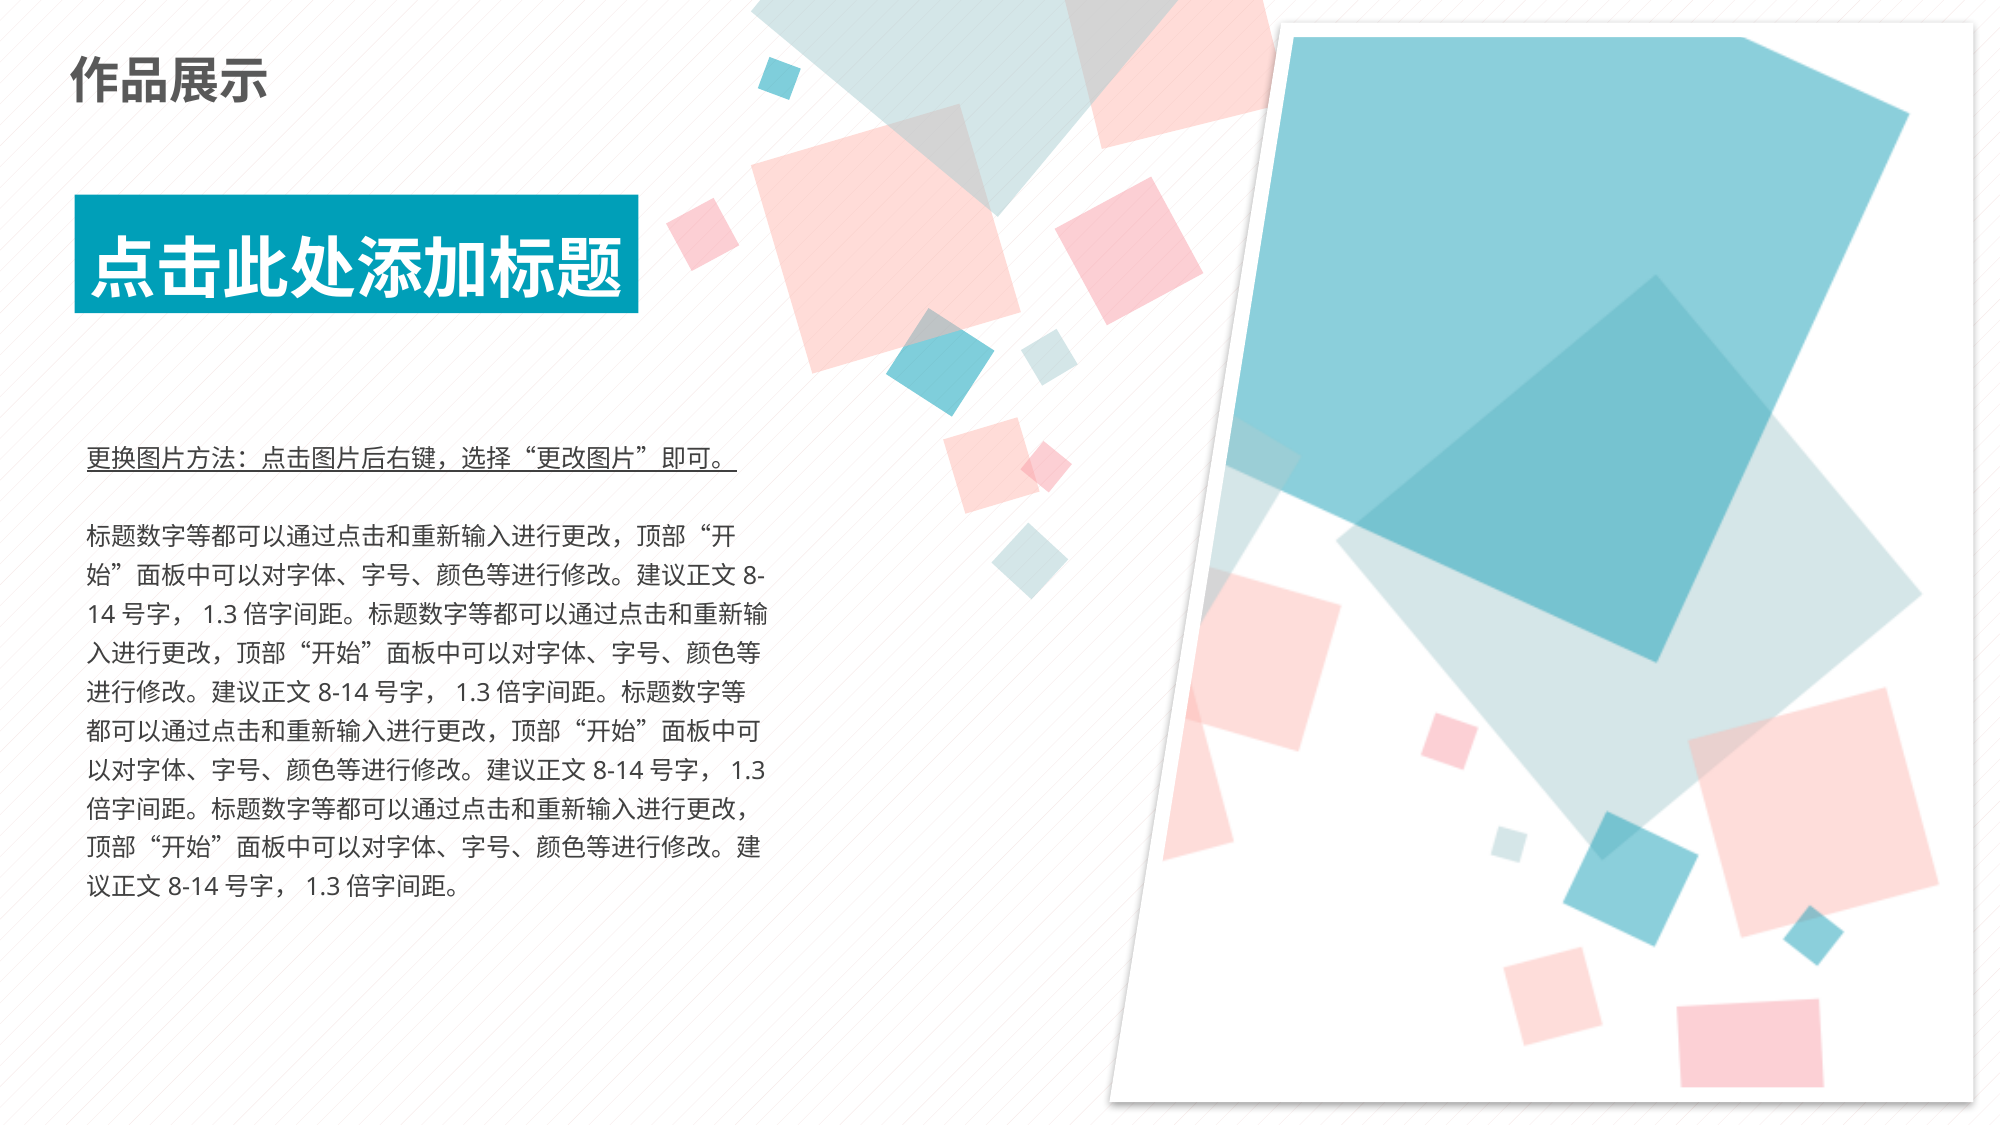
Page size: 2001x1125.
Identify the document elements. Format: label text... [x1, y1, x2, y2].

list 作品展示 [54, 38, 975, 127]
text_box 点击此处添加标题 [74, 194, 639, 314]
picture [1009, 38, 2000, 1087]
text_box 更换图片方法：点击图片后右键，选择“更改图片”即可。 标题数字等都可以通过点击和重新输入进行更改，顶部“开始”面板中可以对字体、字号、颜色等进行修改。建议正文8-14号字，1.3倍字间距。标题数字等都可以通过点击和重新输入进行更改，顶部“开始”面板中可以对字体、字号、颜色等进行修改。建议正文8-14号字，1.3倍字间距。标题数字等都可以通过点击和重新输入进行更改，顶部“开始”面板中可以对字体、字号、颜色等进行修改。建议正文8-14号字，1.3倍字间距。标题数字等都可以通过点击和重新输入进行更改，顶部“开始”面板中可以对字体、字号、颜色等进行修改。建议正文8-14号字，1.3倍字间距。 [72, 426, 784, 909]
